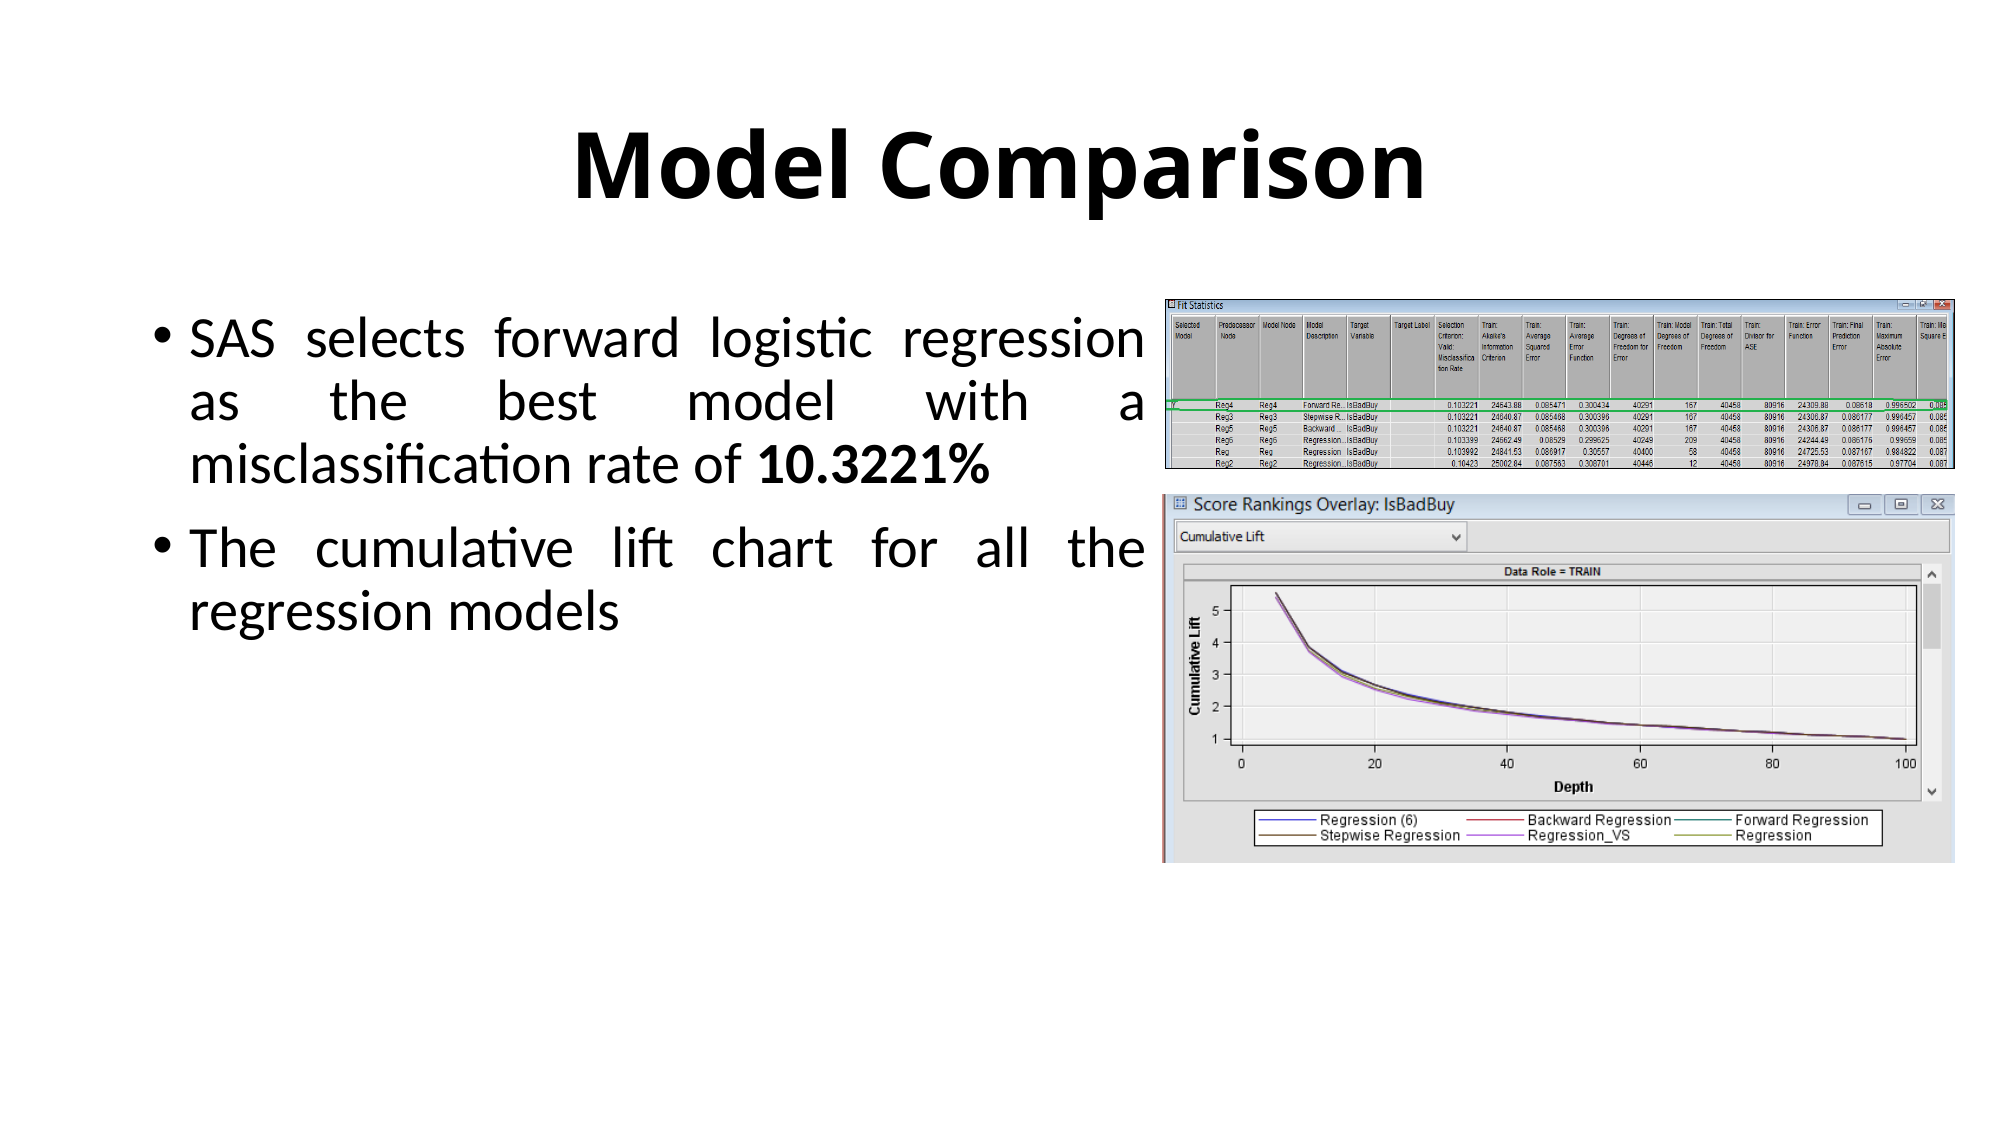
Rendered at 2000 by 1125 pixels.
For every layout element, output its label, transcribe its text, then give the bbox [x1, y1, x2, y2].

list SAS selects forward logistic regression as the best model with a misclassification rate of 10.3221% The cumulative lift chart for all the regression models [137, 299, 1163, 863]
title Model Comparison [137, 59, 1862, 278]
picture [1165, 299, 1955, 469]
picture [1162, 494, 1955, 863]
